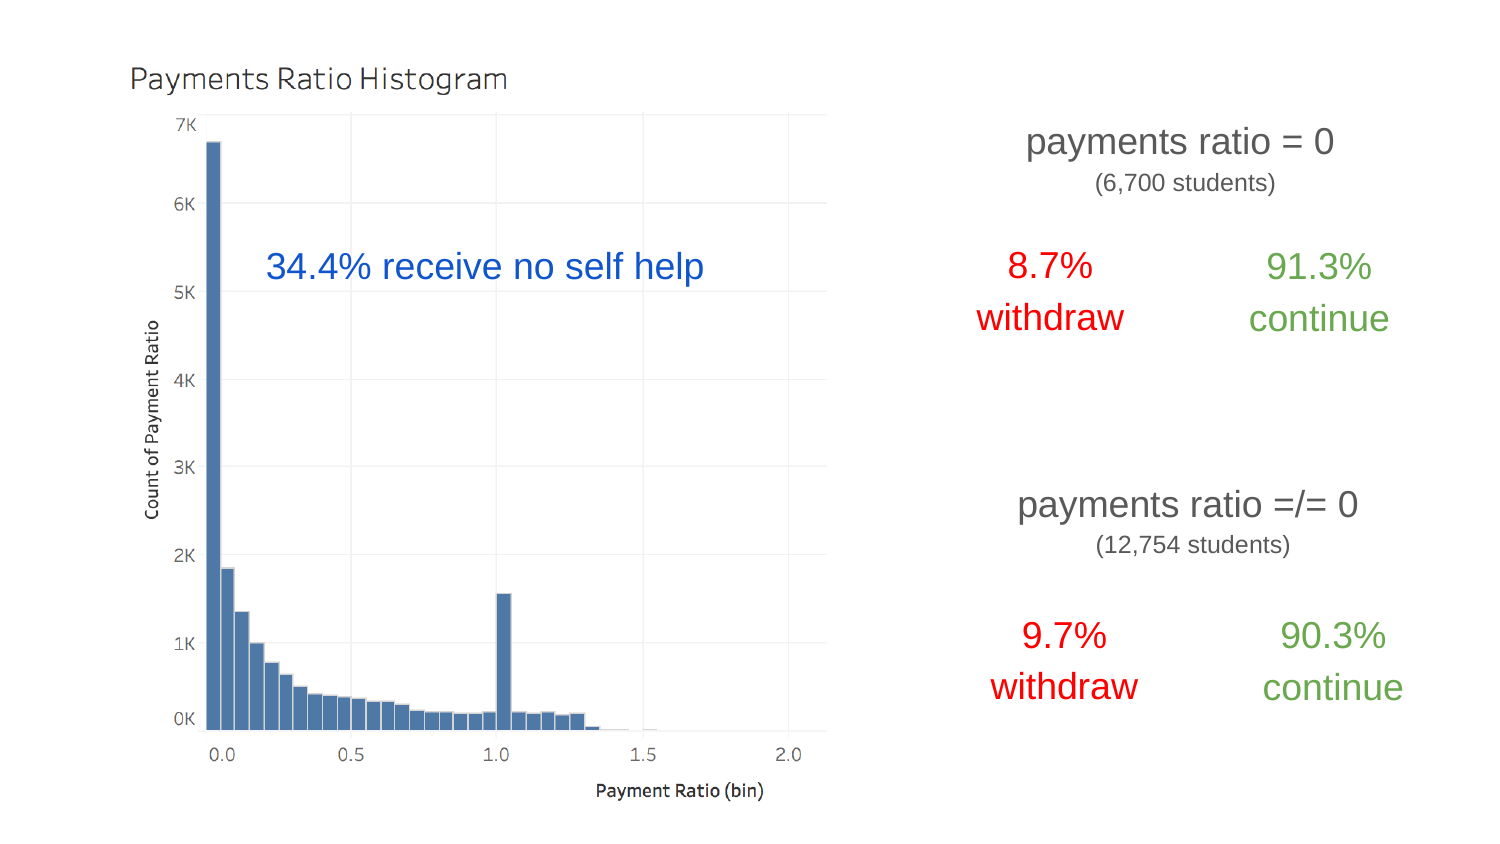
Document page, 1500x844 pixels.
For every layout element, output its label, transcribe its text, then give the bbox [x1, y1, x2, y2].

list payments ratio = 0 (6,700 students) [926, 95, 1445, 181]
list 91.3% continue [1224, 219, 1415, 306]
list 90.3% continue [1238, 589, 1429, 676]
picture [123, 53, 827, 819]
list 8.7% withdraw [944, 219, 1157, 319]
list 9.7% withdraw [958, 589, 1171, 689]
list payments ratio =/= 0 (12,754 students) [934, 457, 1453, 544]
